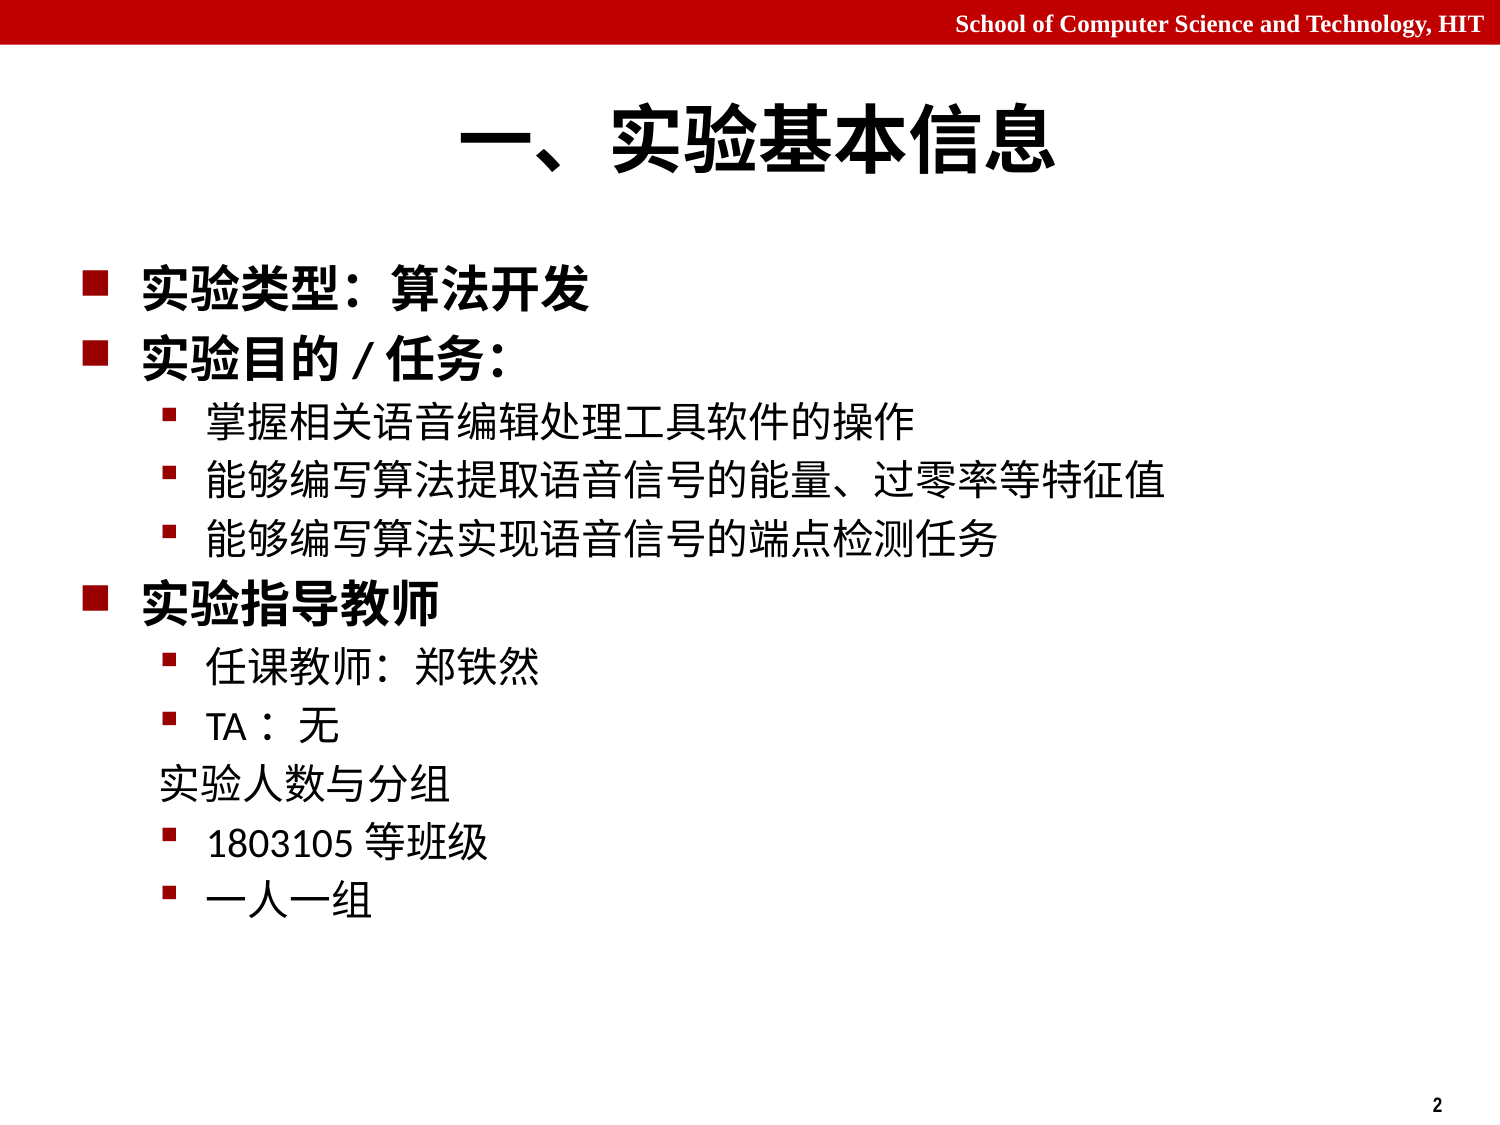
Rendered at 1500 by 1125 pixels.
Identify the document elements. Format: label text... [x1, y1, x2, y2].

title 一、实验基本信息 [37, 74, 1480, 201]
list 实验类型：算法开发 实验目的/任务： 掌握相关语音编辑处理工具软件的操作 能够编写算法提取语音信号的能量、过零率等特征值 能够编写算法实现语音信号的端点检测任务 实验指导教师 任课教师：郑铁然 TA：无 实验人数与分组 1803105等班级 一人一组 [68, 249, 1480, 1013]
